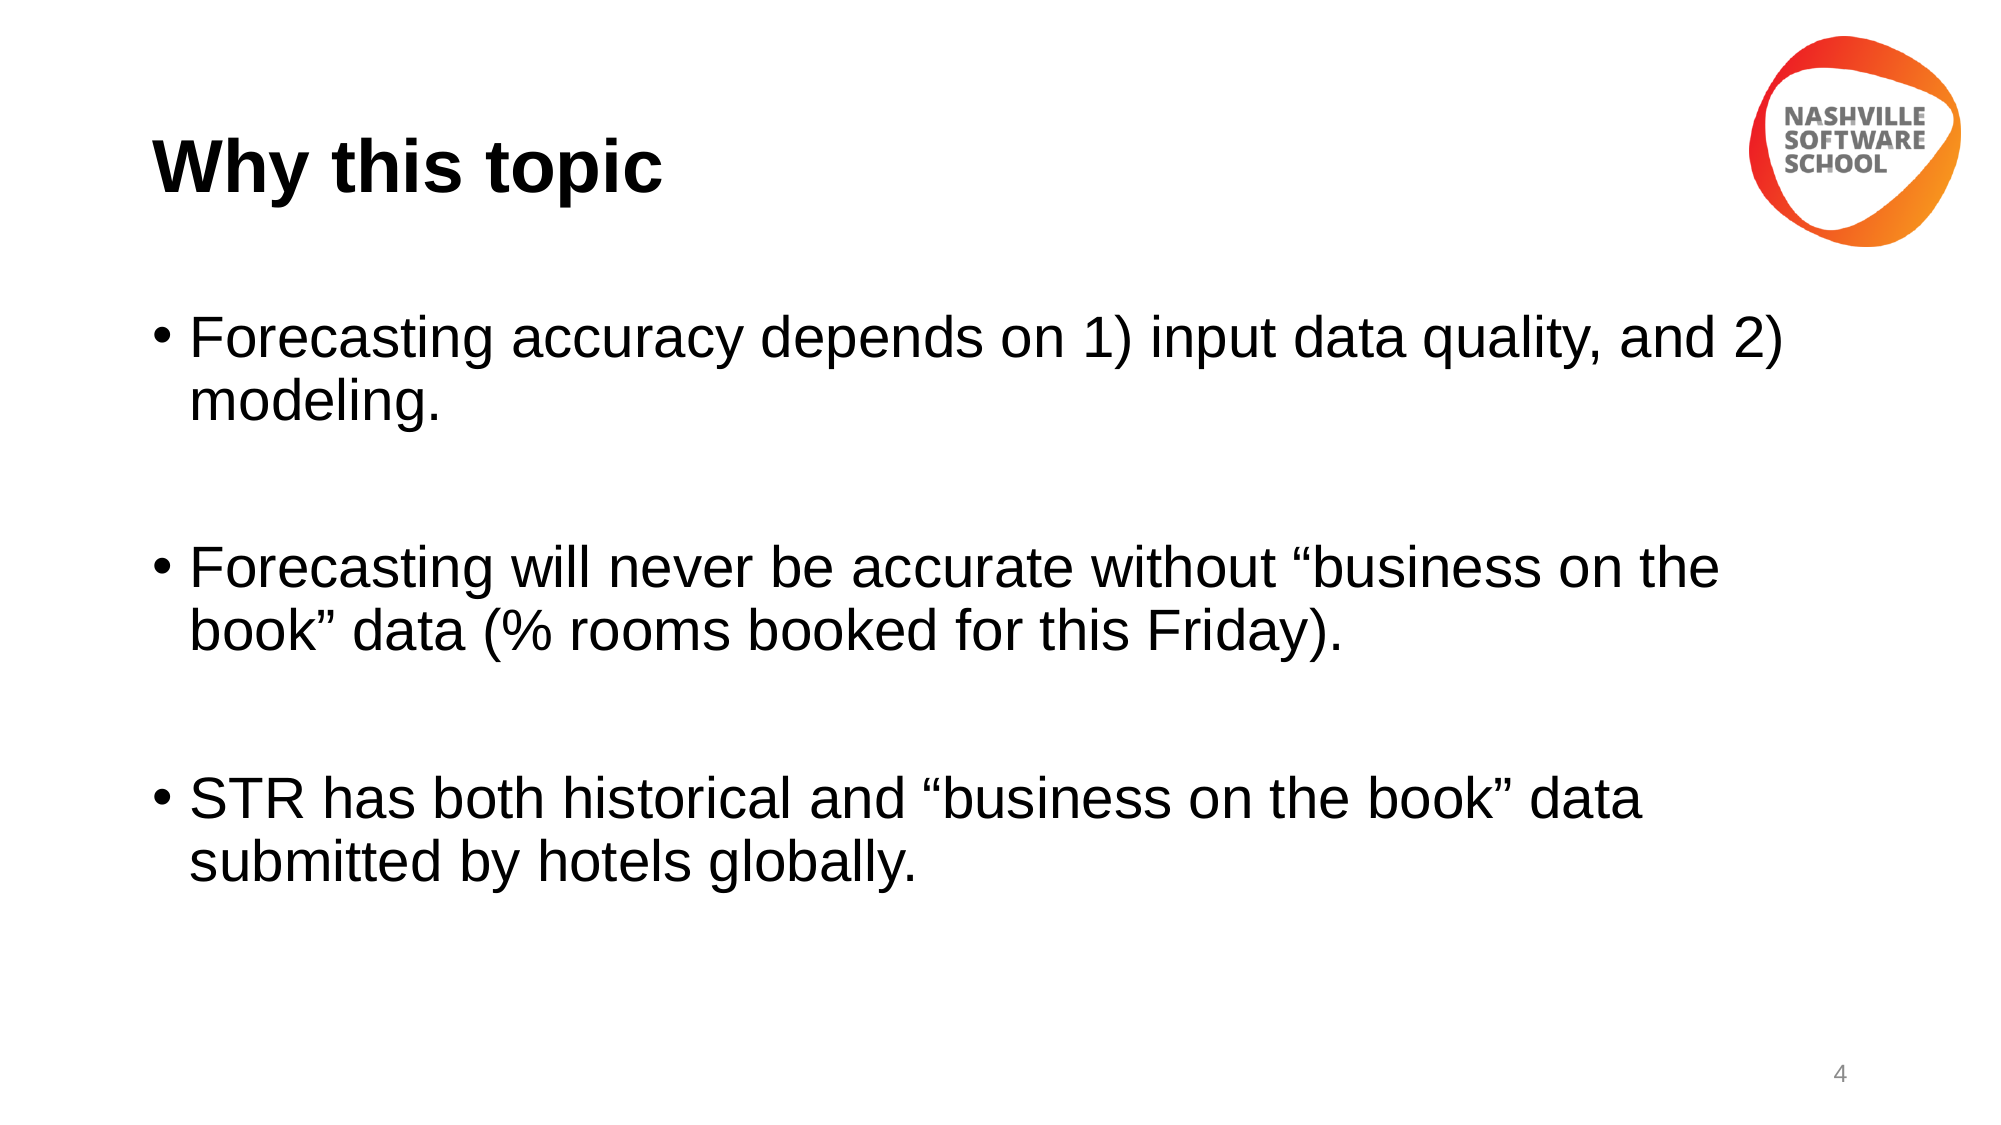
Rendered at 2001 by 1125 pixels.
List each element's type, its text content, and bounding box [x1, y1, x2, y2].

title Why this topic [137, 59, 1863, 278]
slide_number 4 [1412, 1042, 1863, 1103]
picture [1749, 36, 1961, 247]
list Forecasting accuracy depends on 1) input data quality, and 2) modeling. Forecasting will never be accurate without “business on the book” data (% rooms booked for this Friday). STR has both historical and “business on the book” data submitted by hotels globally. [137, 299, 1863, 1014]
